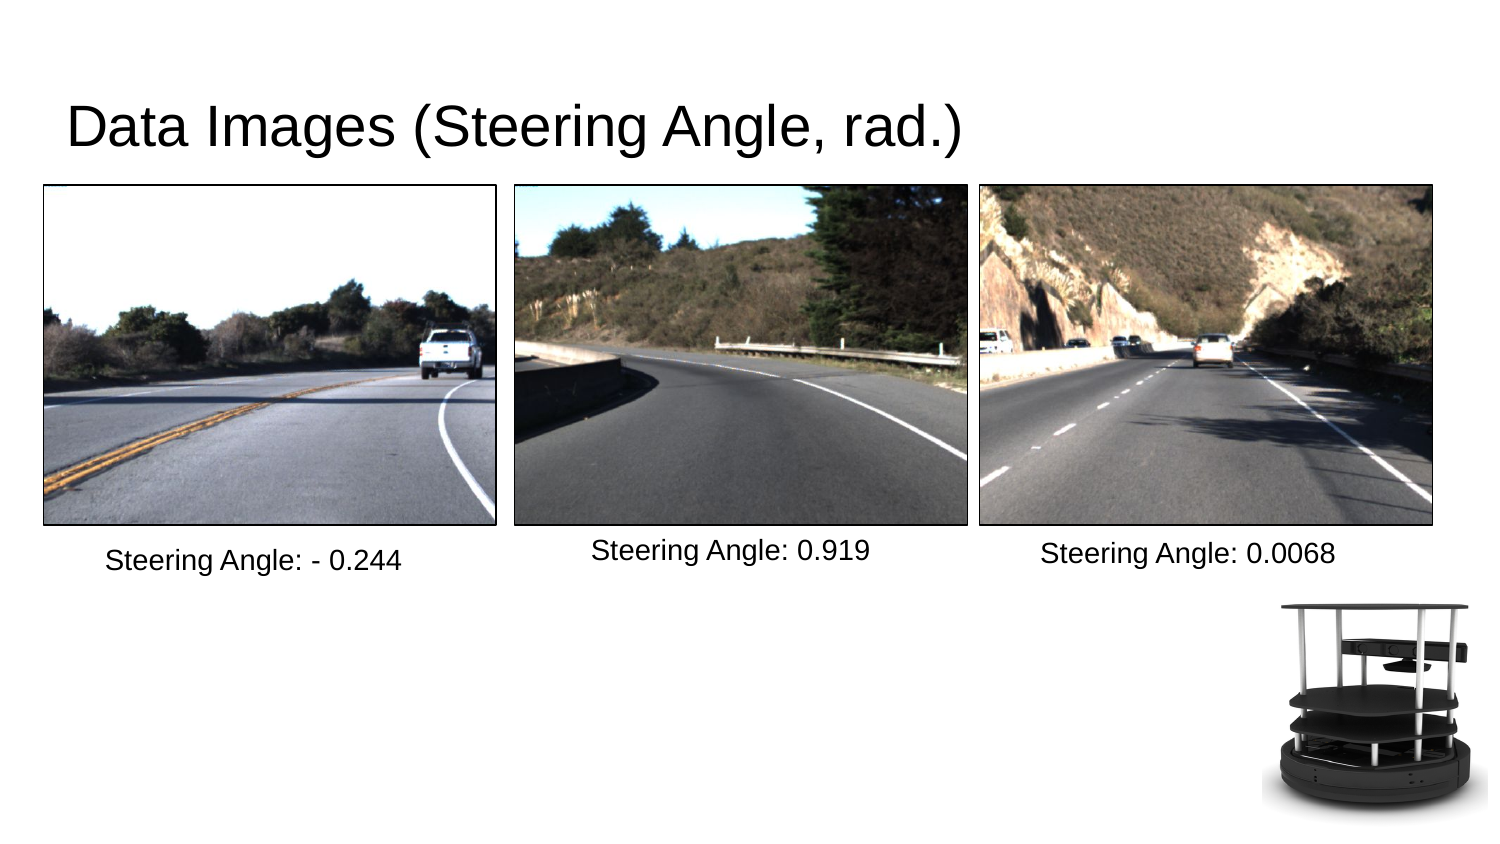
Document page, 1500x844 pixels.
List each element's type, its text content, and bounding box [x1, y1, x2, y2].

picture [1262, 579, 1488, 830]
picture [980, 185, 1432, 525]
title Data Images (Steering Angle, rad.) [51, 72, 1449, 167]
picture [43, 185, 496, 525]
text_box Steering Angle: - 0.244 [89, 533, 489, 677]
picture [515, 185, 967, 525]
text_box Steering Angle: 0.0068 [1025, 533, 1424, 628]
text_box Steering Angle: 0.919 [575, 533, 945, 673]
